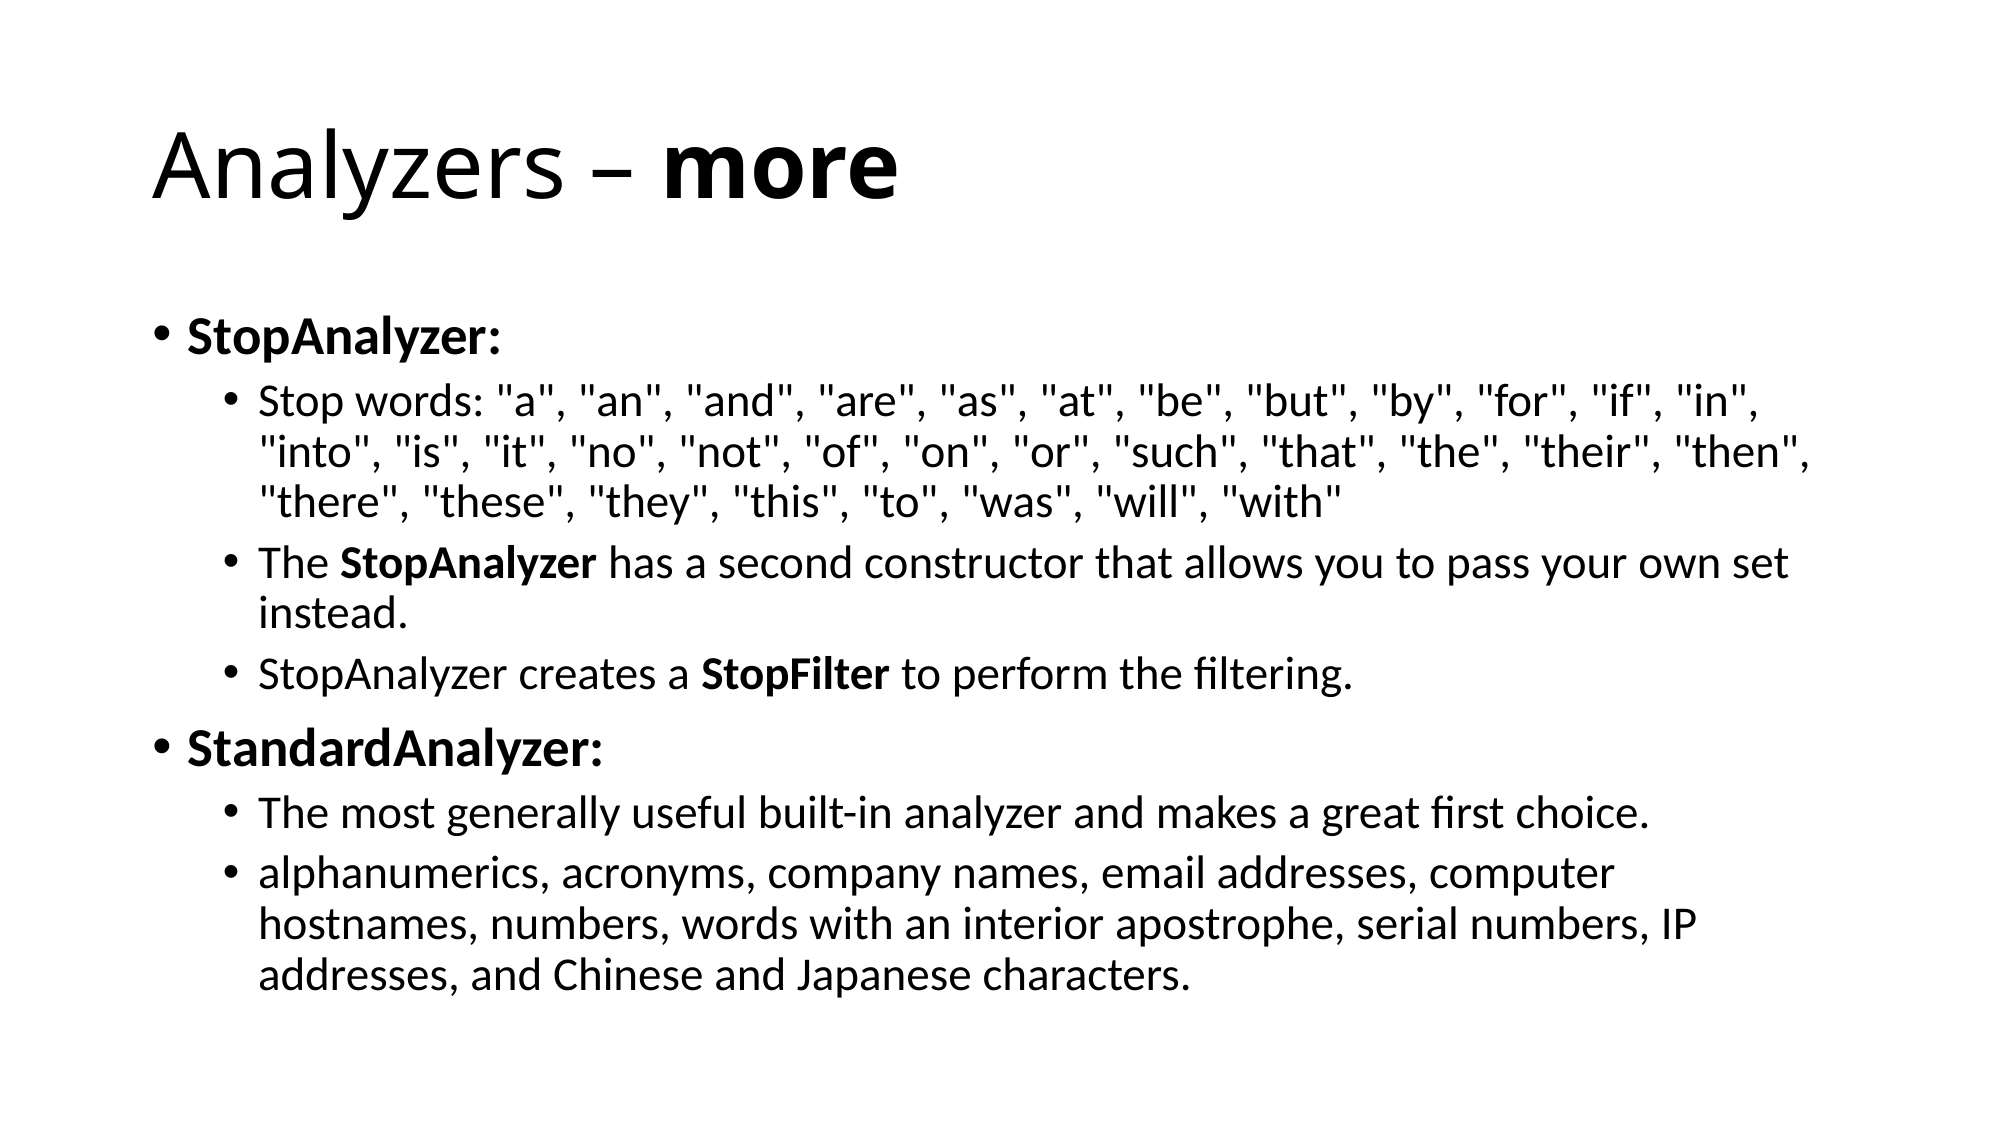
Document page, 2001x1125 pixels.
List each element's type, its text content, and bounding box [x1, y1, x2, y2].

list StopAnalyzer: Stop words: "a", "an", "and", "are", "as", "at", "be", "but", "by", "for", "if", "in", "into", "is", "it", "no", "not", "of", "on", "or", "such", "that", "the", "their", "then", "there", "these", "they", "this", "to", "was", "will", "with" The StopAnalyzer has a second constructor that allows you to pass your own set instead. StopAnalyzer creates a StopFilter to perform the filtering. StandardAnalyzer: The most generally useful built-in analyzer and makes a great first choice. alphanumerics, acronyms, company names, email addresses, computer hostnames, numbers, words with an interior apostrophe, serial numbers, IP addresses, and Chinese and Japanese characters. [137, 299, 1863, 1014]
title Analyzers – more [137, 59, 1863, 278]
